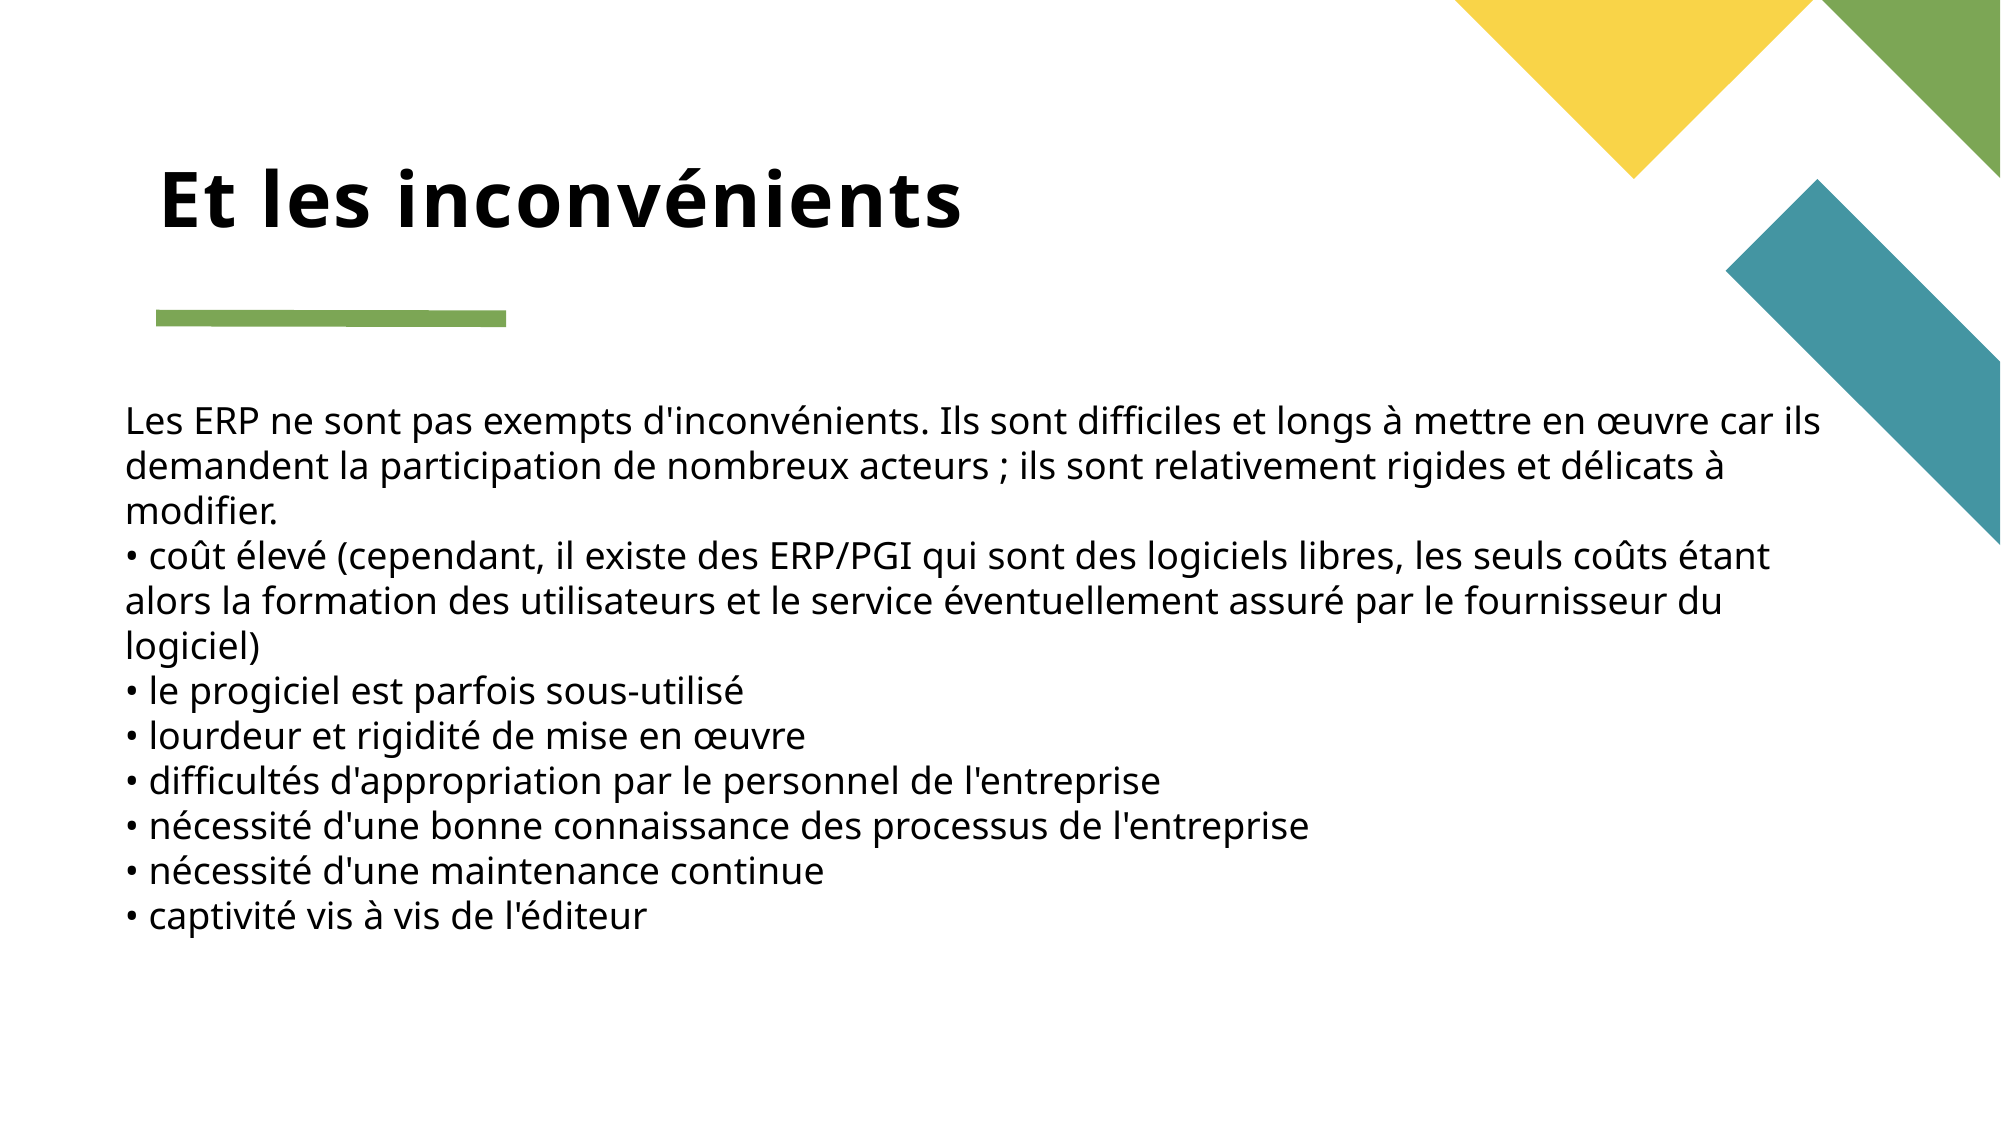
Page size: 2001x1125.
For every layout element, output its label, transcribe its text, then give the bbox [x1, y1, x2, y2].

text_box Les ERP ne sont pas exempts d'inconvénients. Ils sont difficiles et longs à mettre en œuvre car ils demandent la participation de nombreux acteurs ; ils sont relativement rigides et délicats à modifier. • coût élevé (cependant, il existe des ERP/PGI qui sont des logiciels libres, les seuls coûts étant alors la formation des utilisateurs et le service éventuellement assuré par le fournisseur du logiciel) • le progiciel est parfois sous-utilisé • lourdeur et rigidité de mise en œuvre • difficultés d'appropriation par le personnel de l'entreprise • nécessité d'une bonne connaissance des processus de l'entreprise • nécessité d'une maintenance continue • captivité vis à vis de l'éditeur [110, 389, 1840, 945]
title Et les inconvénients [158, 144, 969, 245]
